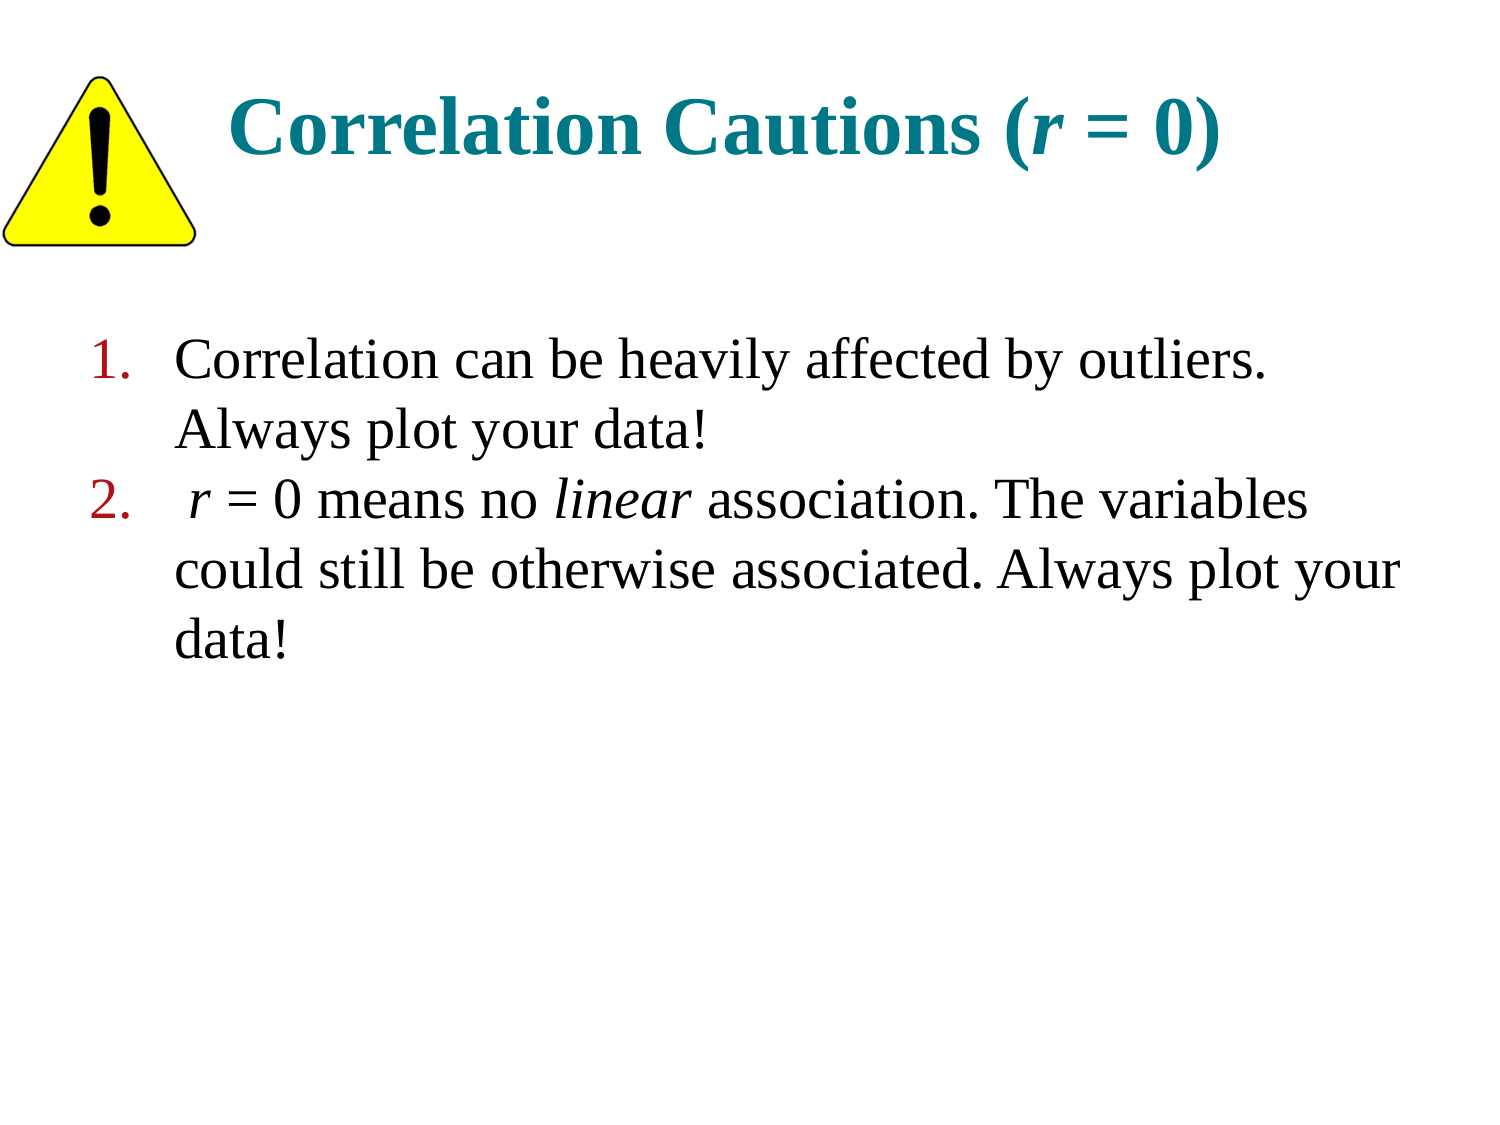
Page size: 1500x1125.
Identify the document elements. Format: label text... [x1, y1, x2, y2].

title Correlation Cautions (r = 0) [212, 75, 1447, 263]
list Correlation can be heavily affected by outliers. Always plot your data! r = 0 means no linear association. The variables could still be otherwise associated. Always plot your data! [75, 312, 1443, 663]
picture [0, 74, 199, 250]
